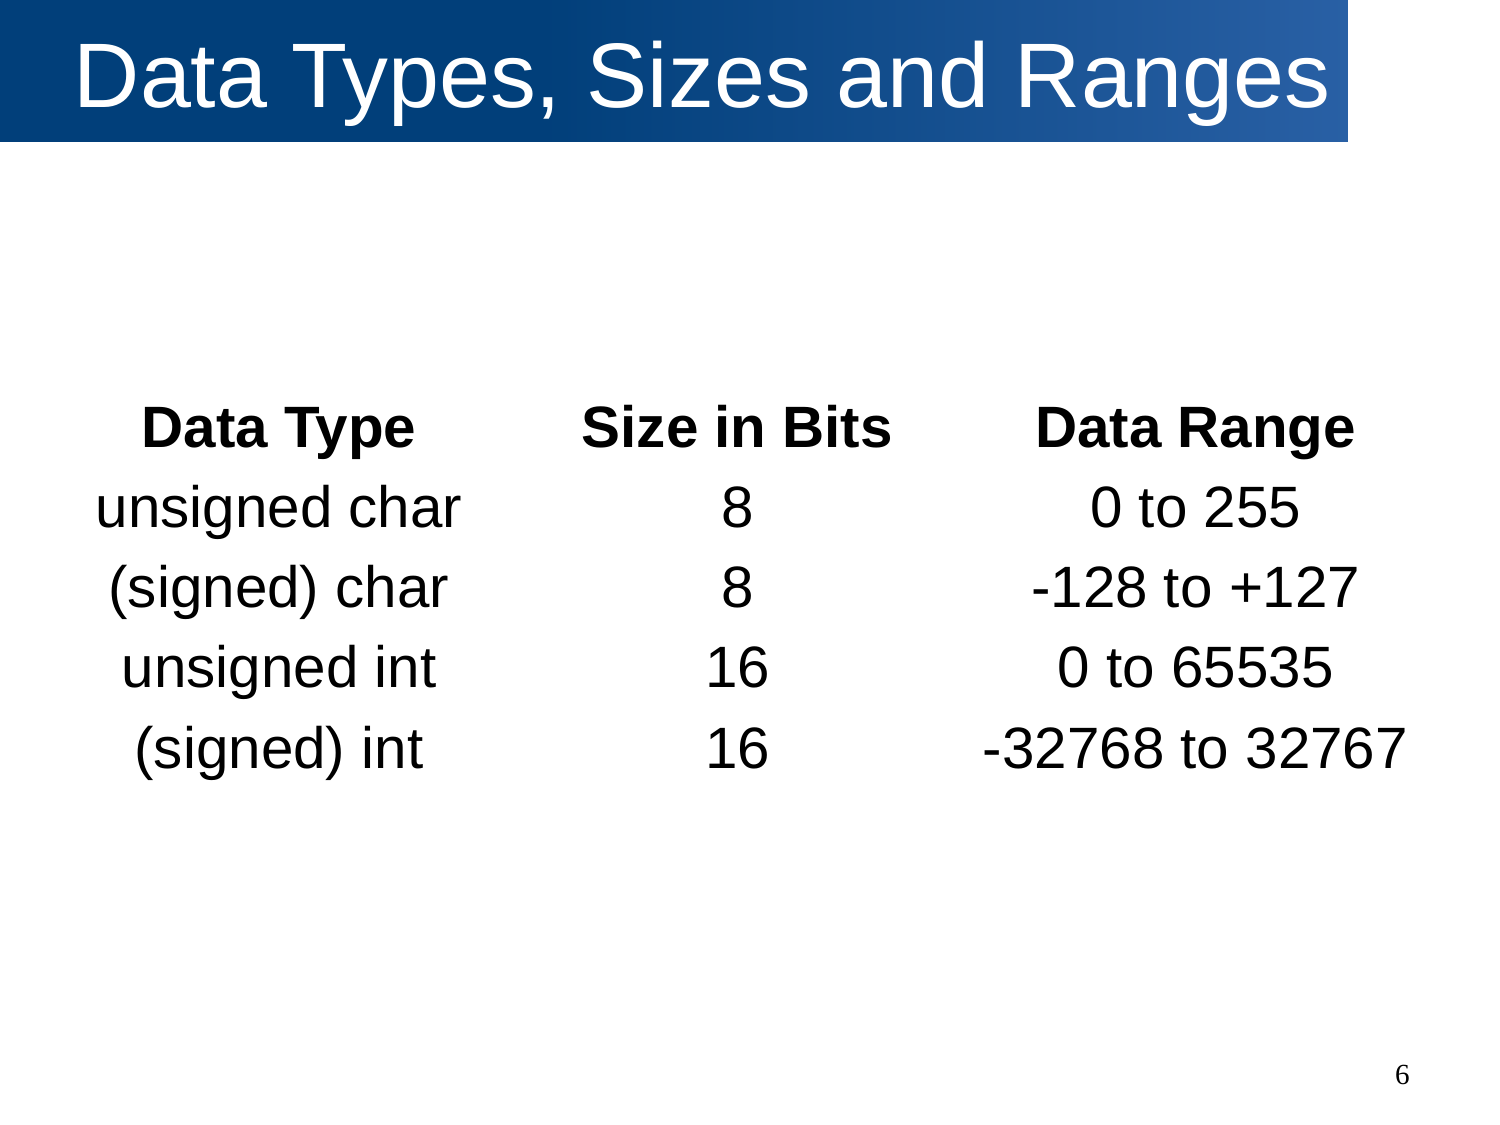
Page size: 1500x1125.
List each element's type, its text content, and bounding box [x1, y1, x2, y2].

table_header Data Type [51, 388, 507, 465]
table_header Data Range [968, 388, 1424, 465]
table_cell unsigned int [51, 629, 507, 707]
table_cell 16 [509, 709, 966, 787]
table_cell 8 [509, 470, 966, 547]
table_cell (signed) char [51, 549, 507, 627]
slide_number 6 [1074, 1042, 1425, 1103]
table_cell 0 to 65535 [968, 629, 1424, 707]
table_cell 0 to 255 [968, 470, 1424, 547]
table_cell -32768 to 32767 [968, 709, 1424, 787]
table_cell 16 [509, 629, 966, 707]
table_cell -128 to +127 [968, 549, 1424, 627]
table_cell (signed) int [51, 709, 507, 787]
title Data Types, Sizes and Ranges [0, 0, 1348, 142]
table_cell unsigned char [51, 470, 507, 547]
table_cell 8 [509, 549, 966, 627]
table_header Size in Bits [509, 388, 966, 465]
